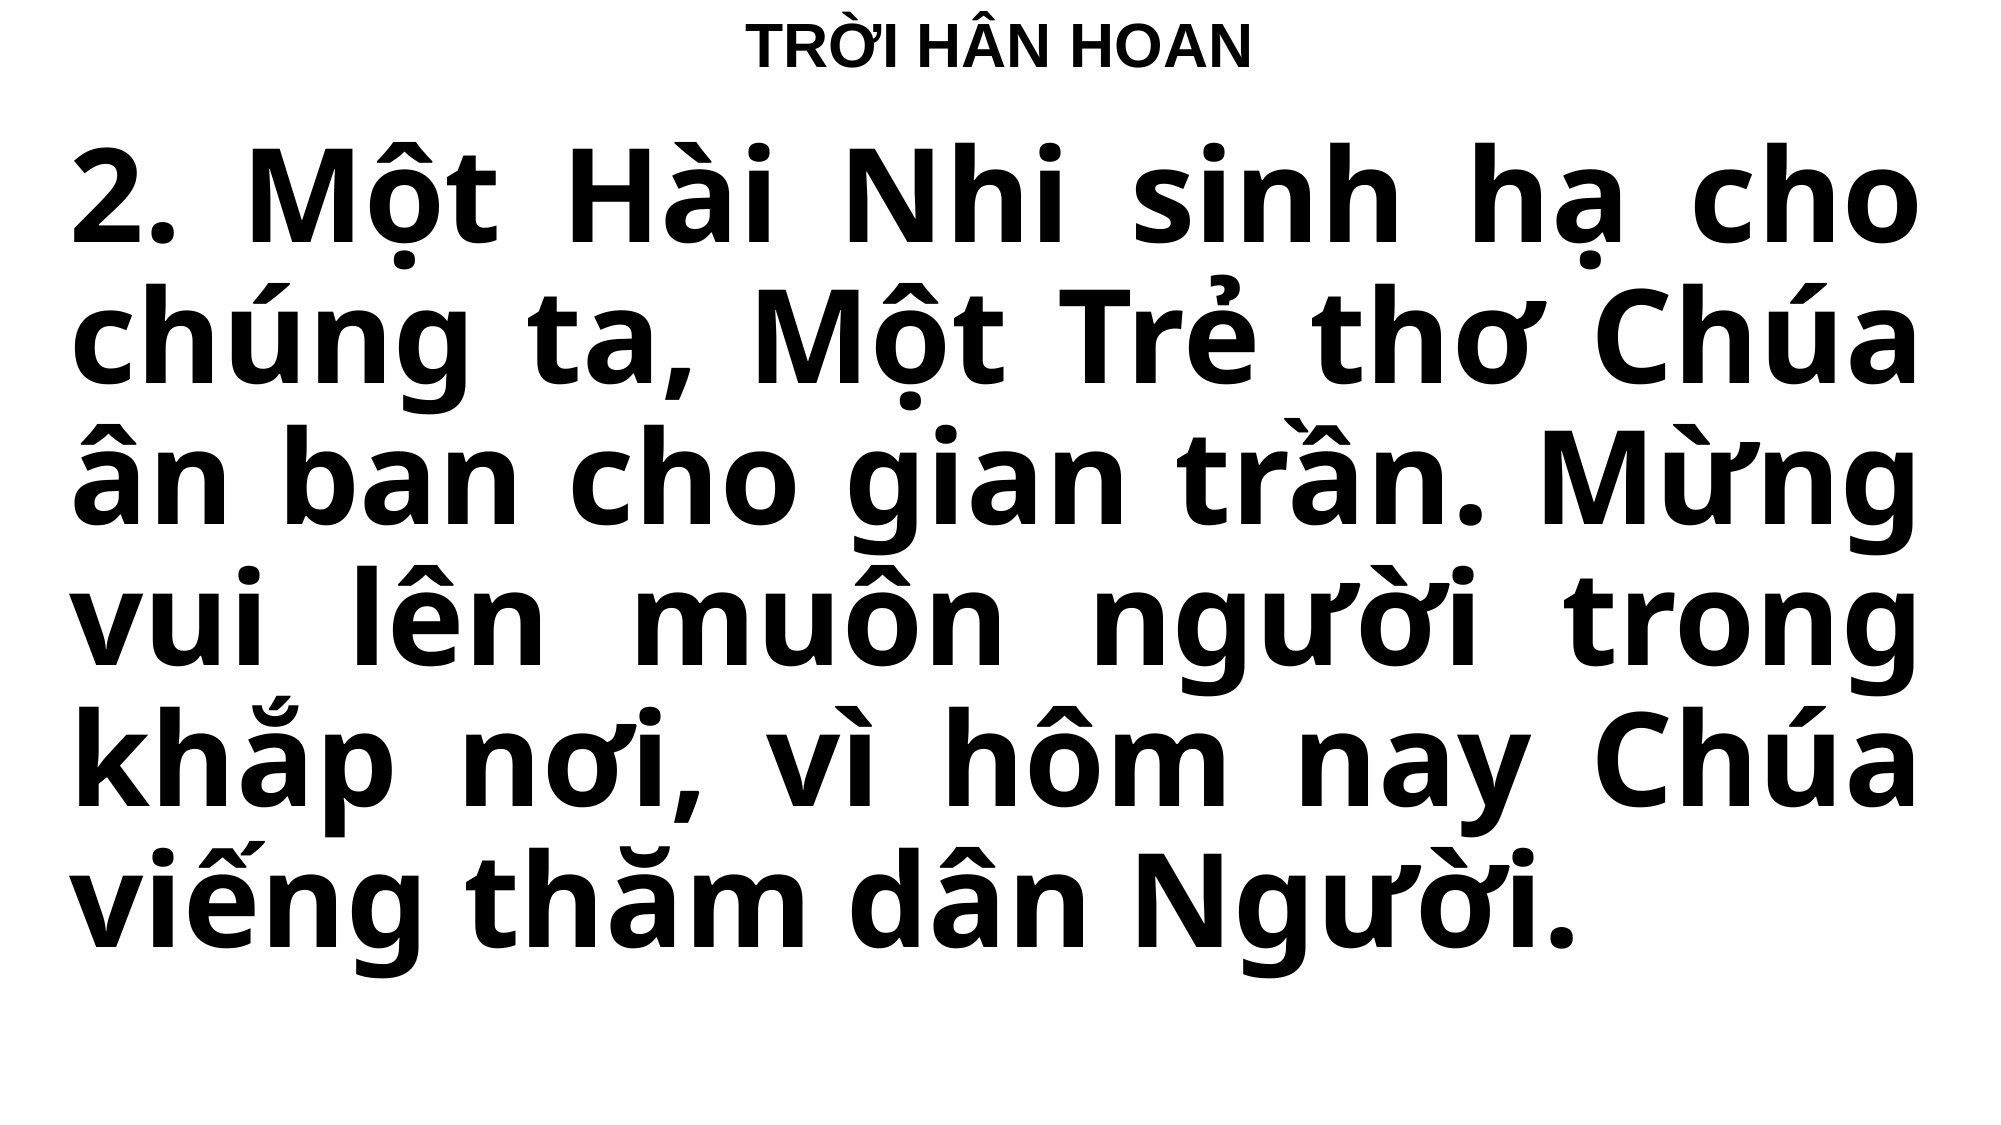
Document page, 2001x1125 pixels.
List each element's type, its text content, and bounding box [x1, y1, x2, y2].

title TRỜI HÂN HOAN [137, 0, 1863, 96]
list 2. Một Hài Nhi sinh hạ cho chúng ta, Một Trẻ thơ Chúa ân ban cho gian trần. Mừng vui lên muôn người trong khắp nơi, vì hôm nay Chúa viếng thăm dân Người. [54, 122, 1940, 1076]
